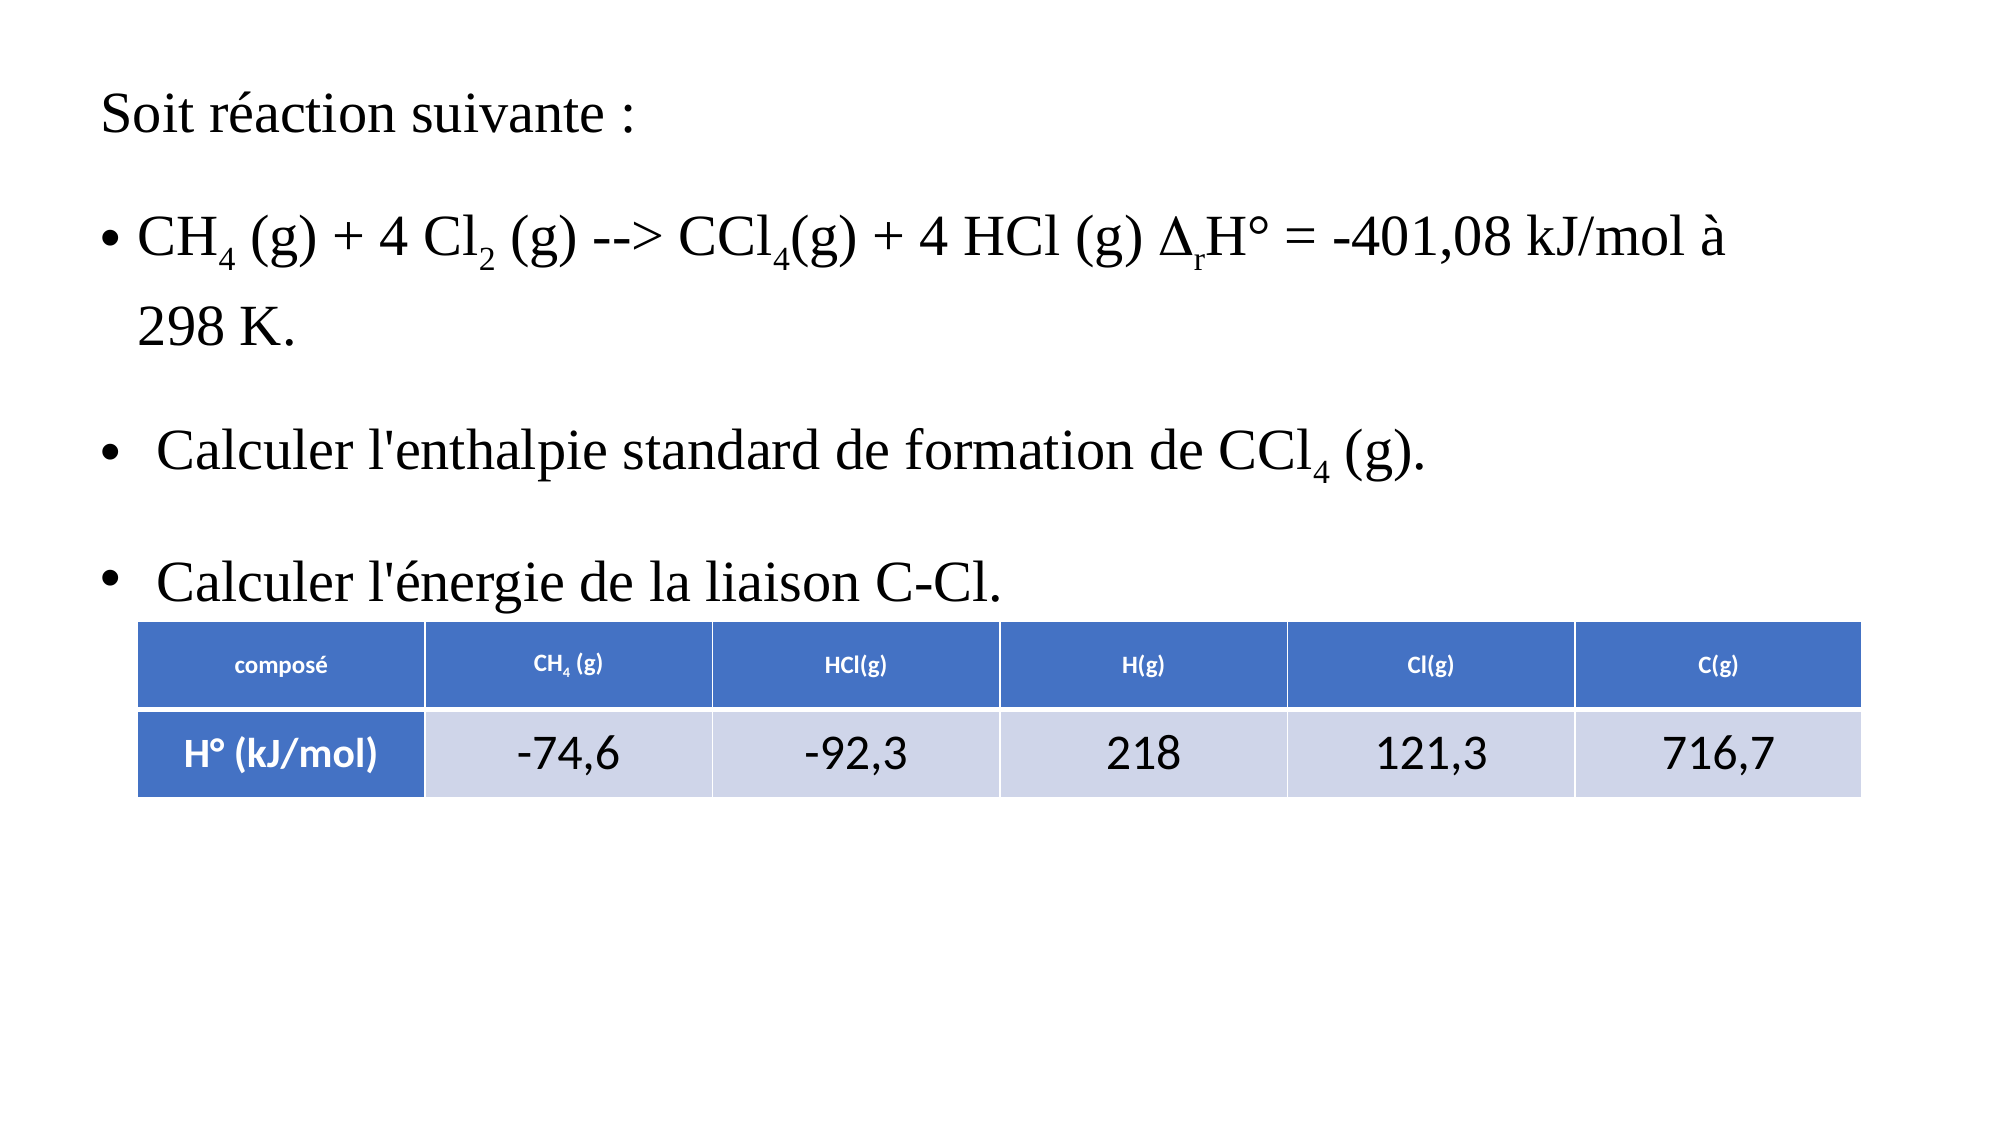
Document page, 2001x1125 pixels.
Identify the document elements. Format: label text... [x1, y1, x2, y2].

list Soit réaction suivante : CH4 (g) + 4 Cl2 (g) --> CCl4(g) + 4 HCl (g) DrH° = -401,08 kJ/mol à 298 K. Calculer l'enthalpie standard de formation de CCl4 (g). Calculer l'énergie de la liaison C-Cl. [85, 55, 1811, 1046]
